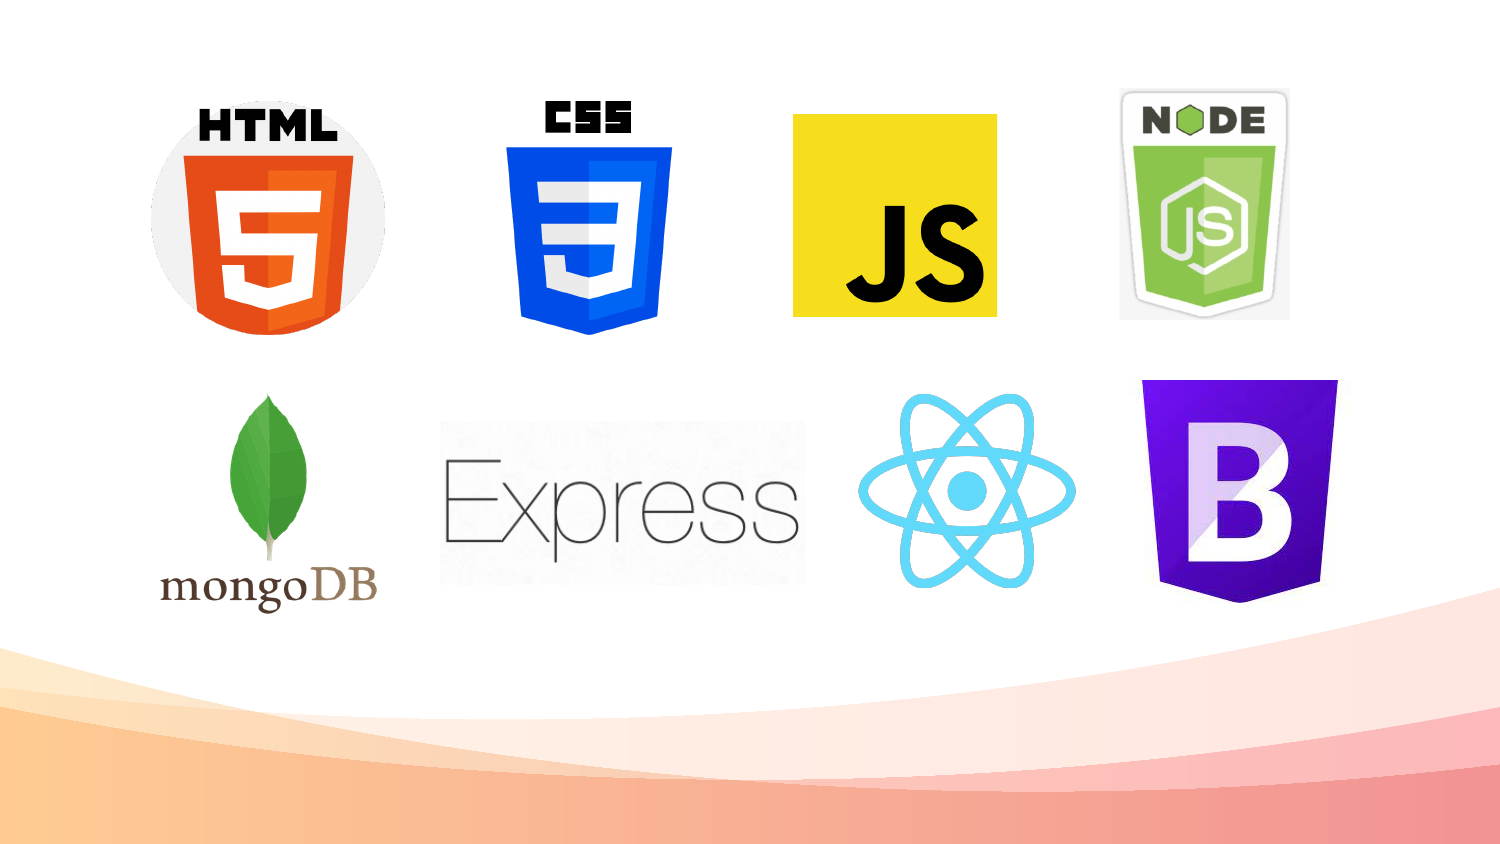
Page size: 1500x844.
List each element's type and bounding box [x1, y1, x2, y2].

picture [856, 394, 1079, 588]
picture [471, 101, 706, 335]
picture [1119, 88, 1291, 321]
picture [440, 421, 806, 585]
picture [1128, 380, 1351, 603]
picture [792, 114, 998, 318]
picture [151, 101, 386, 335]
picture [152, 387, 385, 619]
